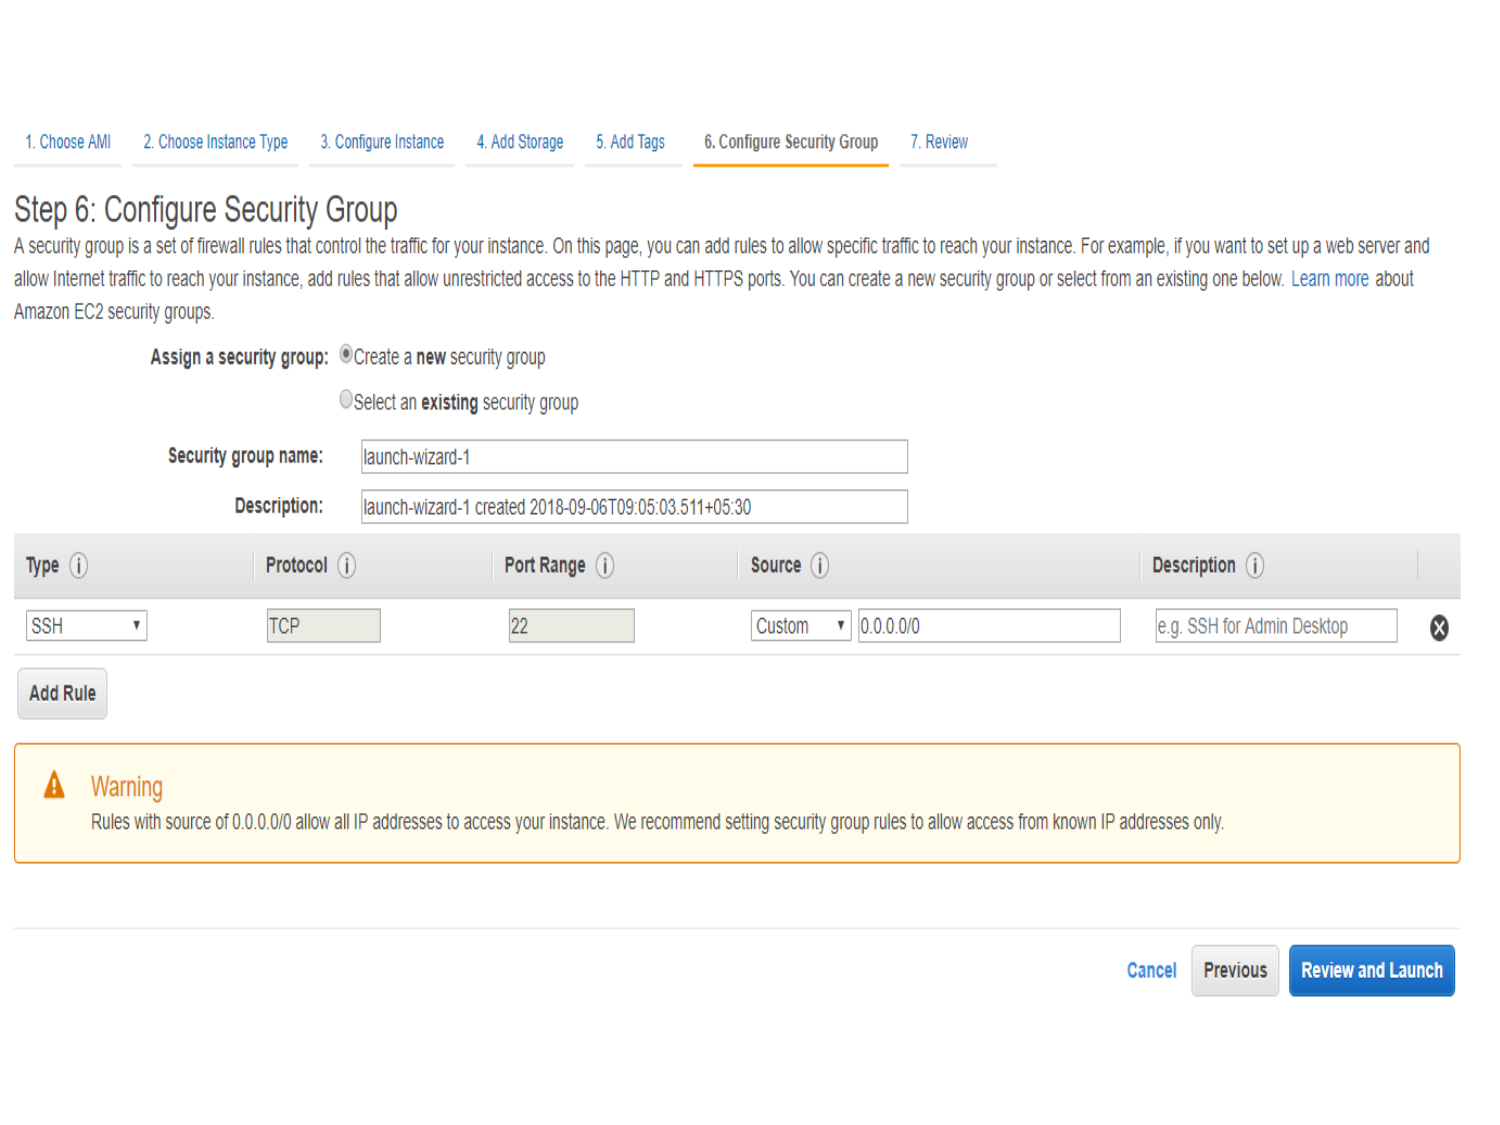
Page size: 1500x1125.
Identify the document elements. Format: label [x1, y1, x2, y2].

picture [0, 111, 1466, 1014]
